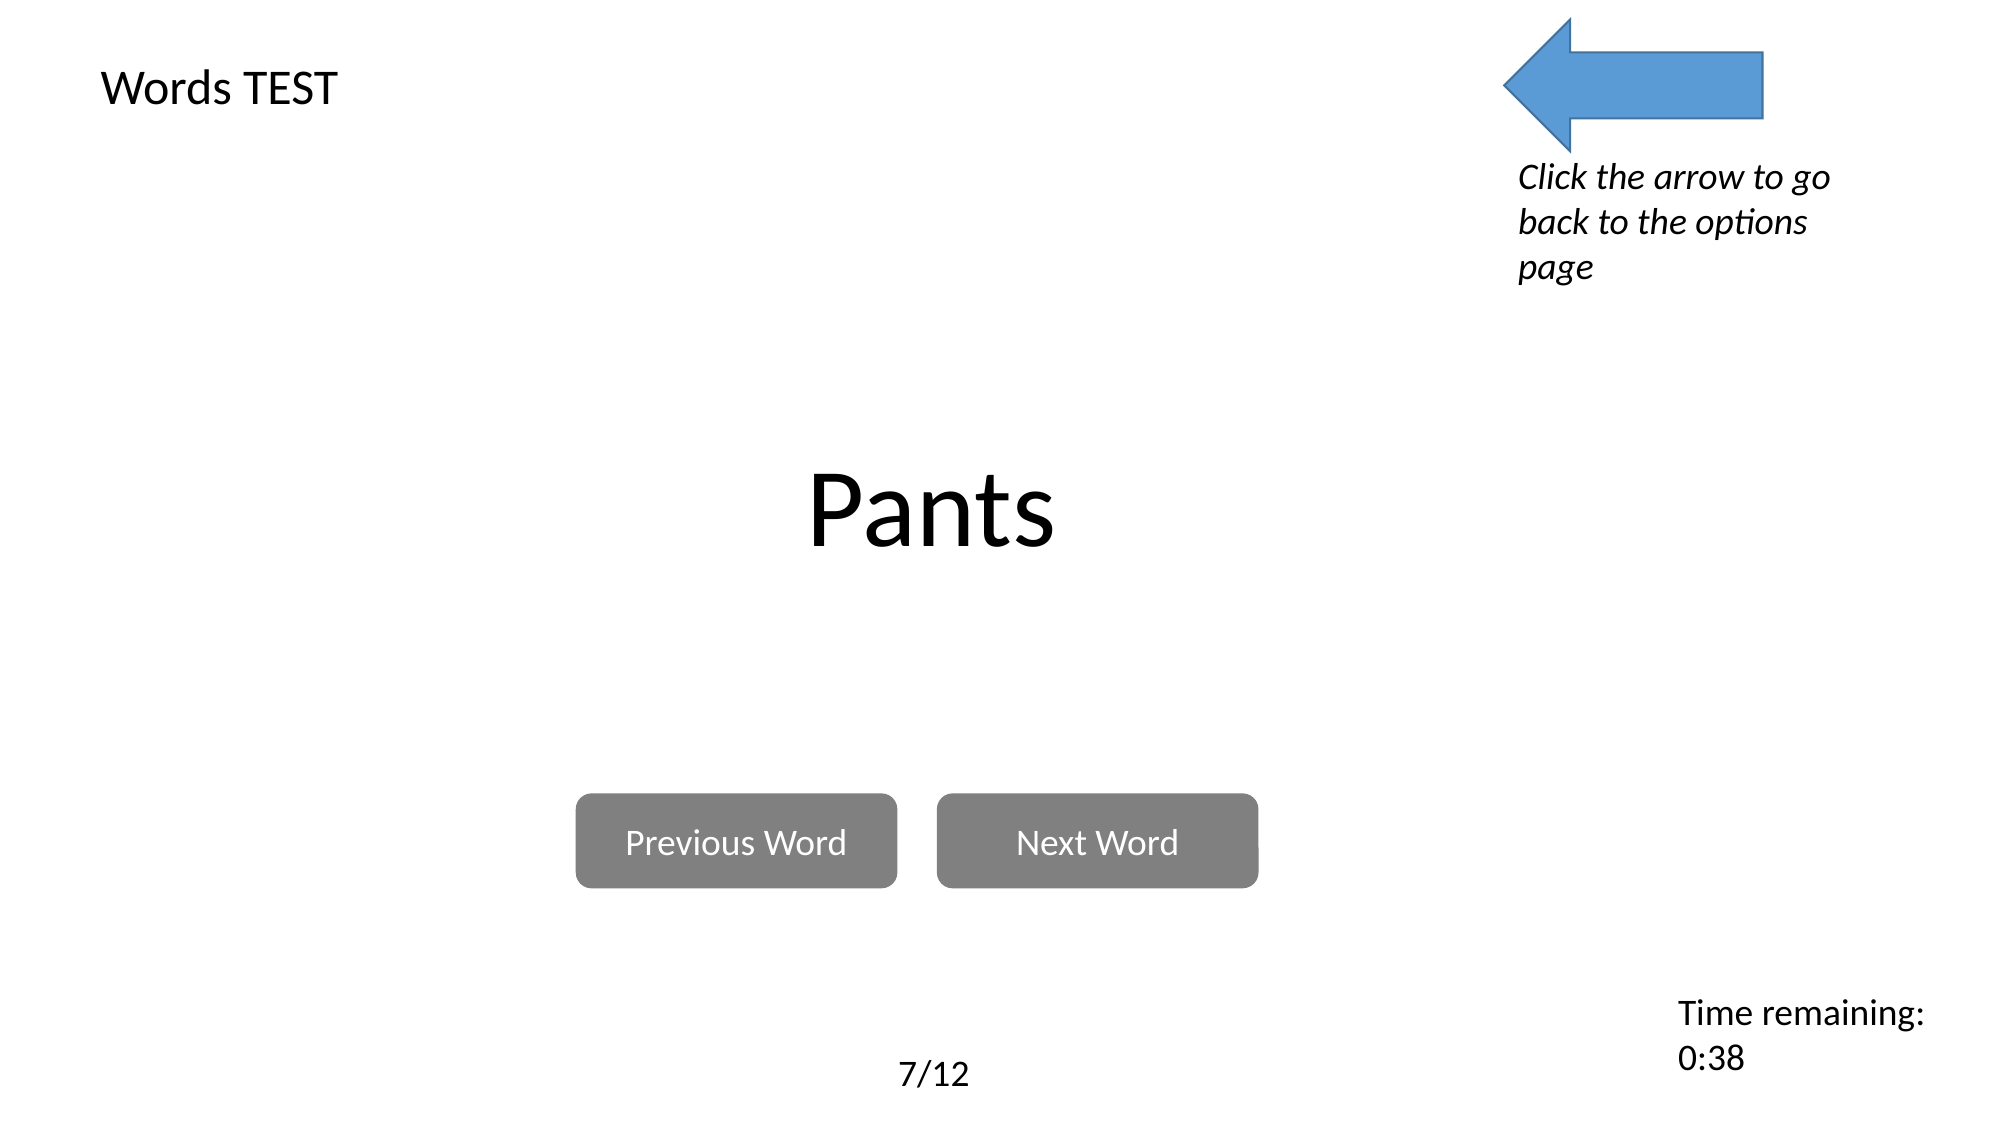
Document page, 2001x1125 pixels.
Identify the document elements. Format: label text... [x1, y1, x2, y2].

text_box Previous Word [574, 792, 899, 890]
text_box Next Word [935, 792, 1260, 890]
text_box Click the arrow to go back to the options page [1503, 144, 1854, 295]
text_box Pants [792, 426, 1329, 576]
text_box 7/12 [883, 1041, 994, 1102]
text_box Time remaining: 0:38 [1663, 981, 2000, 1086]
text_box Words TEST [85, 47, 551, 123]
text_box [1502, 17, 1764, 144]
